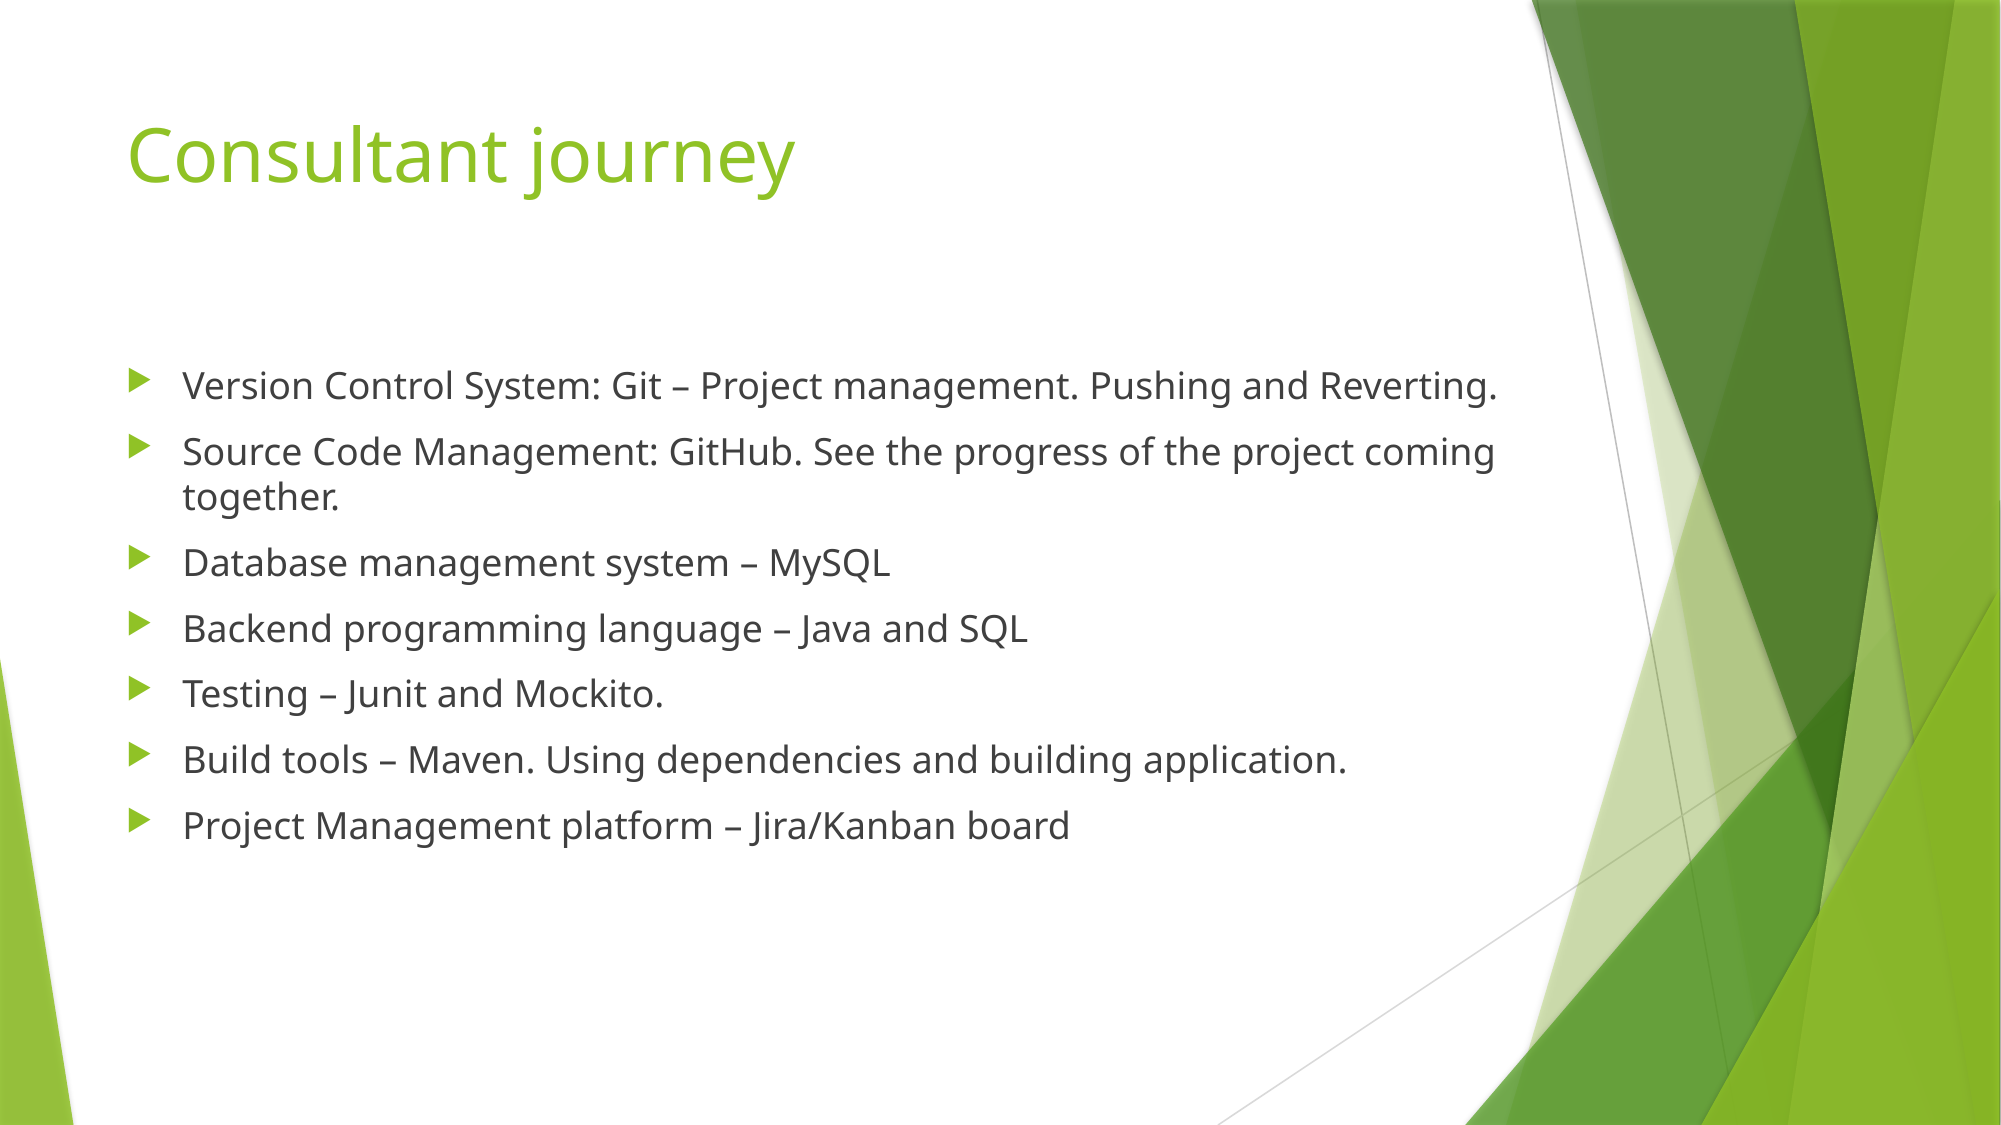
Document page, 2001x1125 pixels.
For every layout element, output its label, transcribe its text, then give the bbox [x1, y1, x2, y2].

list Version Control System: Git – Project management. Pushing and Reverting. Source Code Management: GitHub. See the progress of the project coming together. Database management system – MySQL Backend programming language – Java and SQL Testing – Junit and Mockito. Build tools – Maven. Using dependencies and building application. Project Management platform – Jira/Kanban board [111, 354, 1625, 992]
title Consultant journey [111, 99, 1522, 317]
